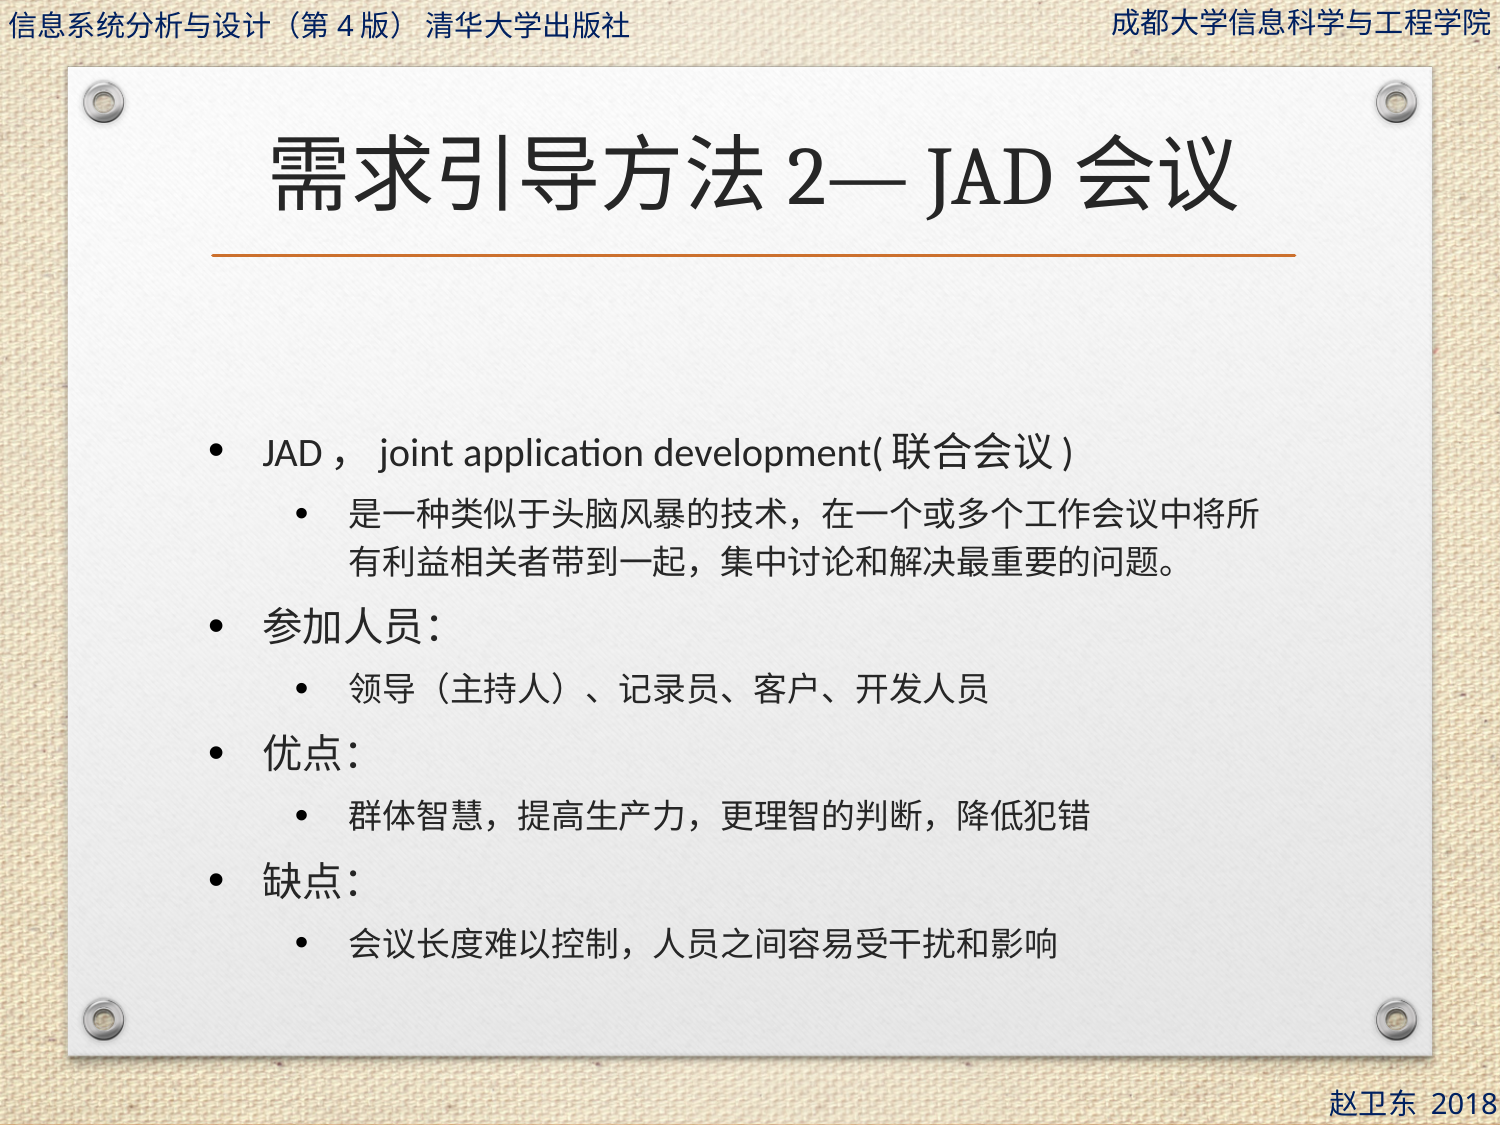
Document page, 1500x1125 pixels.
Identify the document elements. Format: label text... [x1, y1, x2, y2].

title 需求引导方法2— JAD会议 [196, 107, 1312, 237]
list JAD，joint application development(联合会议) 是一种类似于头脑风暴的技术，在一个或多个工作会议中将所有利益相关者带到一起，集中讨论和解决最重要的问题。 参加人员： 领导（主持人）、记录员、客户、开发人员 优点： 群体智慧，提高生产力，更理智的判断，降低犯错 缺点： 会议长度难以控制，人员之间容易受干扰和影响 [193, 408, 1309, 974]
picture [0, 0, 1500, 1125]
